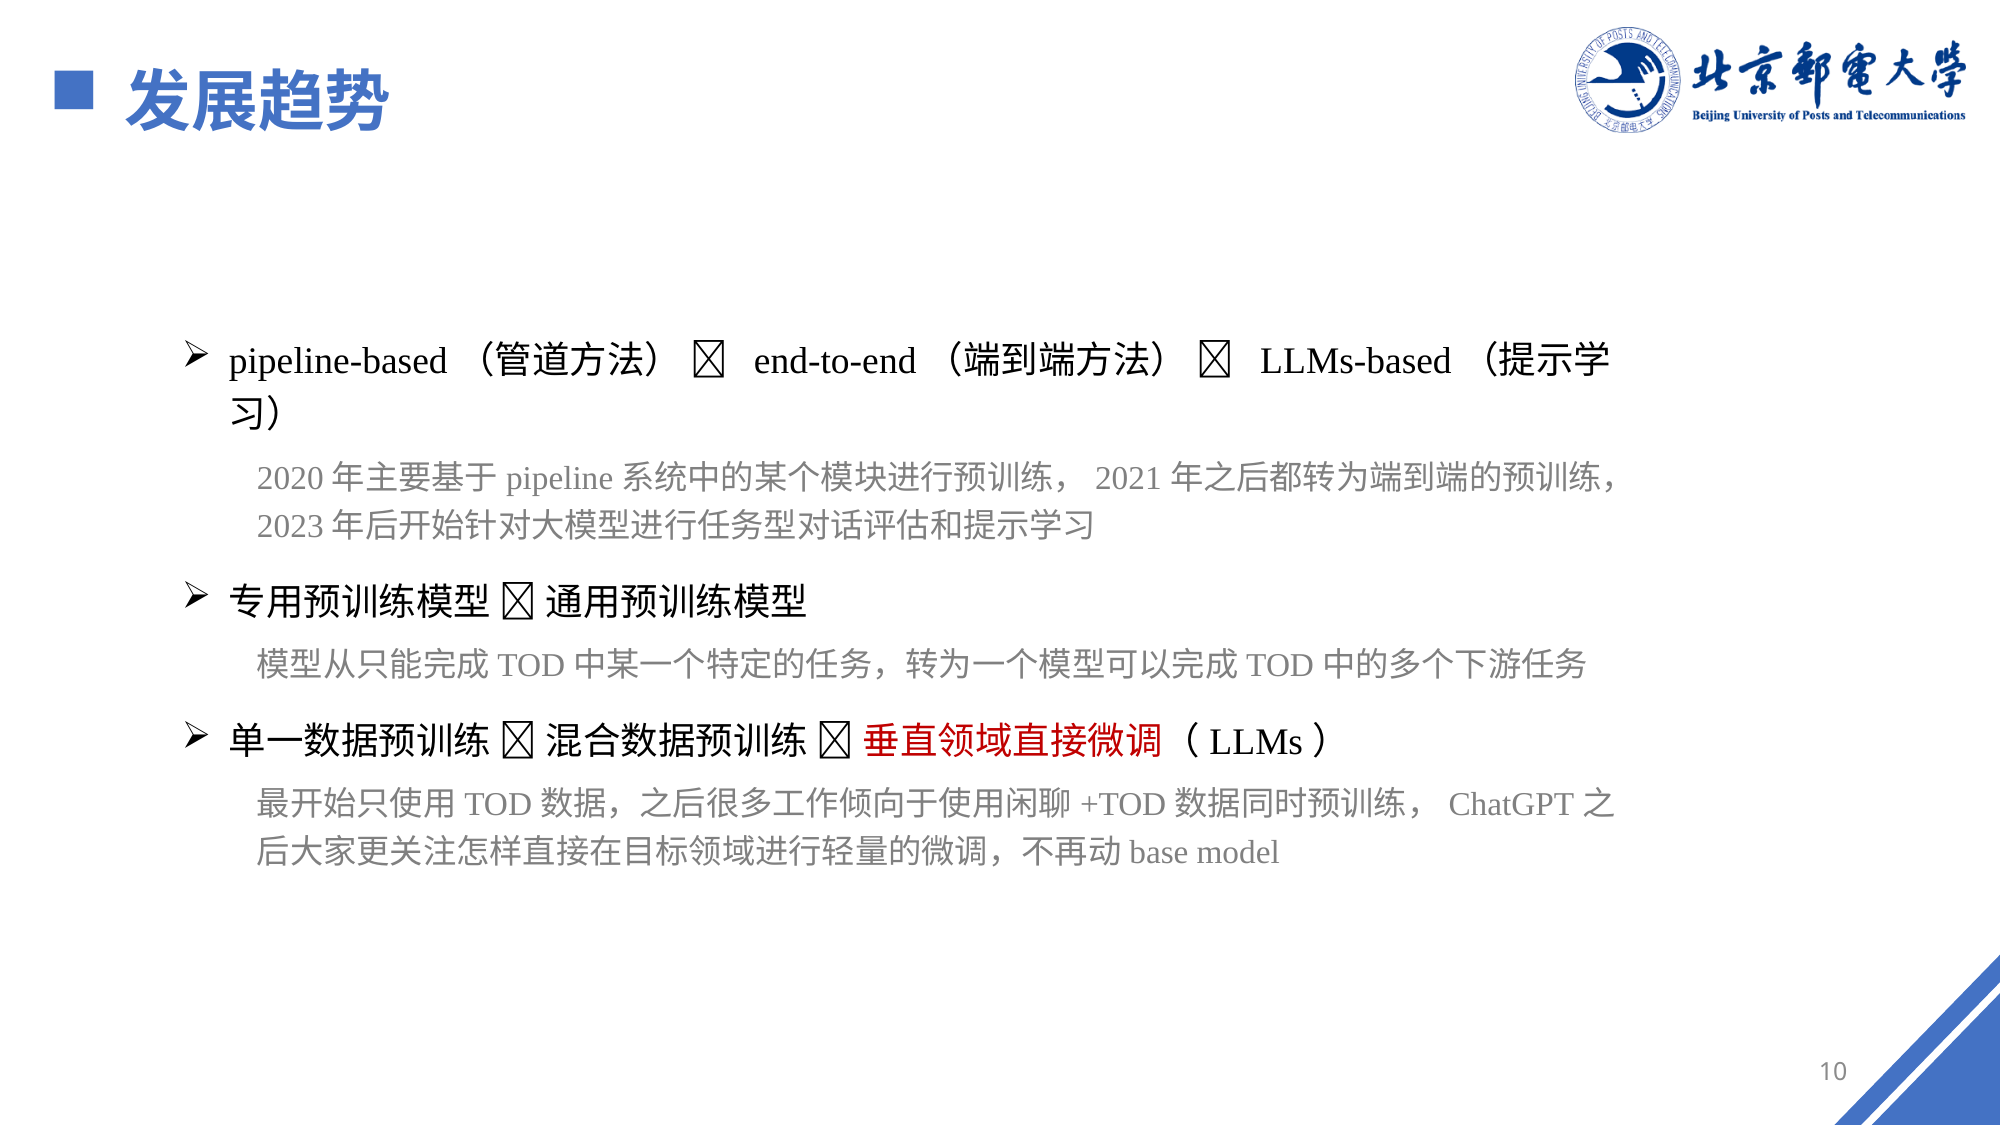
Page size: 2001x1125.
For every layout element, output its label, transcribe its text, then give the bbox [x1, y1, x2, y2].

text_box pipeline-based（管道方法）  end-to-end（端到端方法）  LLMs-based（提示学习） 2020年主要基于pipeline系统中的某个模块进行预训练，2021年之后都转为端到端的预训练，2023年后开始针对大模型进行任务型对话评估和提示学习 专用预训练模型  通用预训练模型 模型从只能完成TOD中某一个特定的任务，转为一个模型可以完成TOD中的多个下游任务 单一数据预训练  混合数据预训练  垂直领域直接微调（LLMs） 最开始只使用TOD数据，之后很多工作倾向于使用闲聊+TOD数据同时预训练，ChatGPT之后大家更关注怎样直接在目标领域进行轻量的微调，不再动base model [167, 320, 1662, 878]
picture [1575, 27, 1966, 133]
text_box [1832, 957, 2000, 1123]
text_box 发展趋势 [34, 10, 1750, 146]
slide_number 10 [1412, 1042, 1832, 1103]
